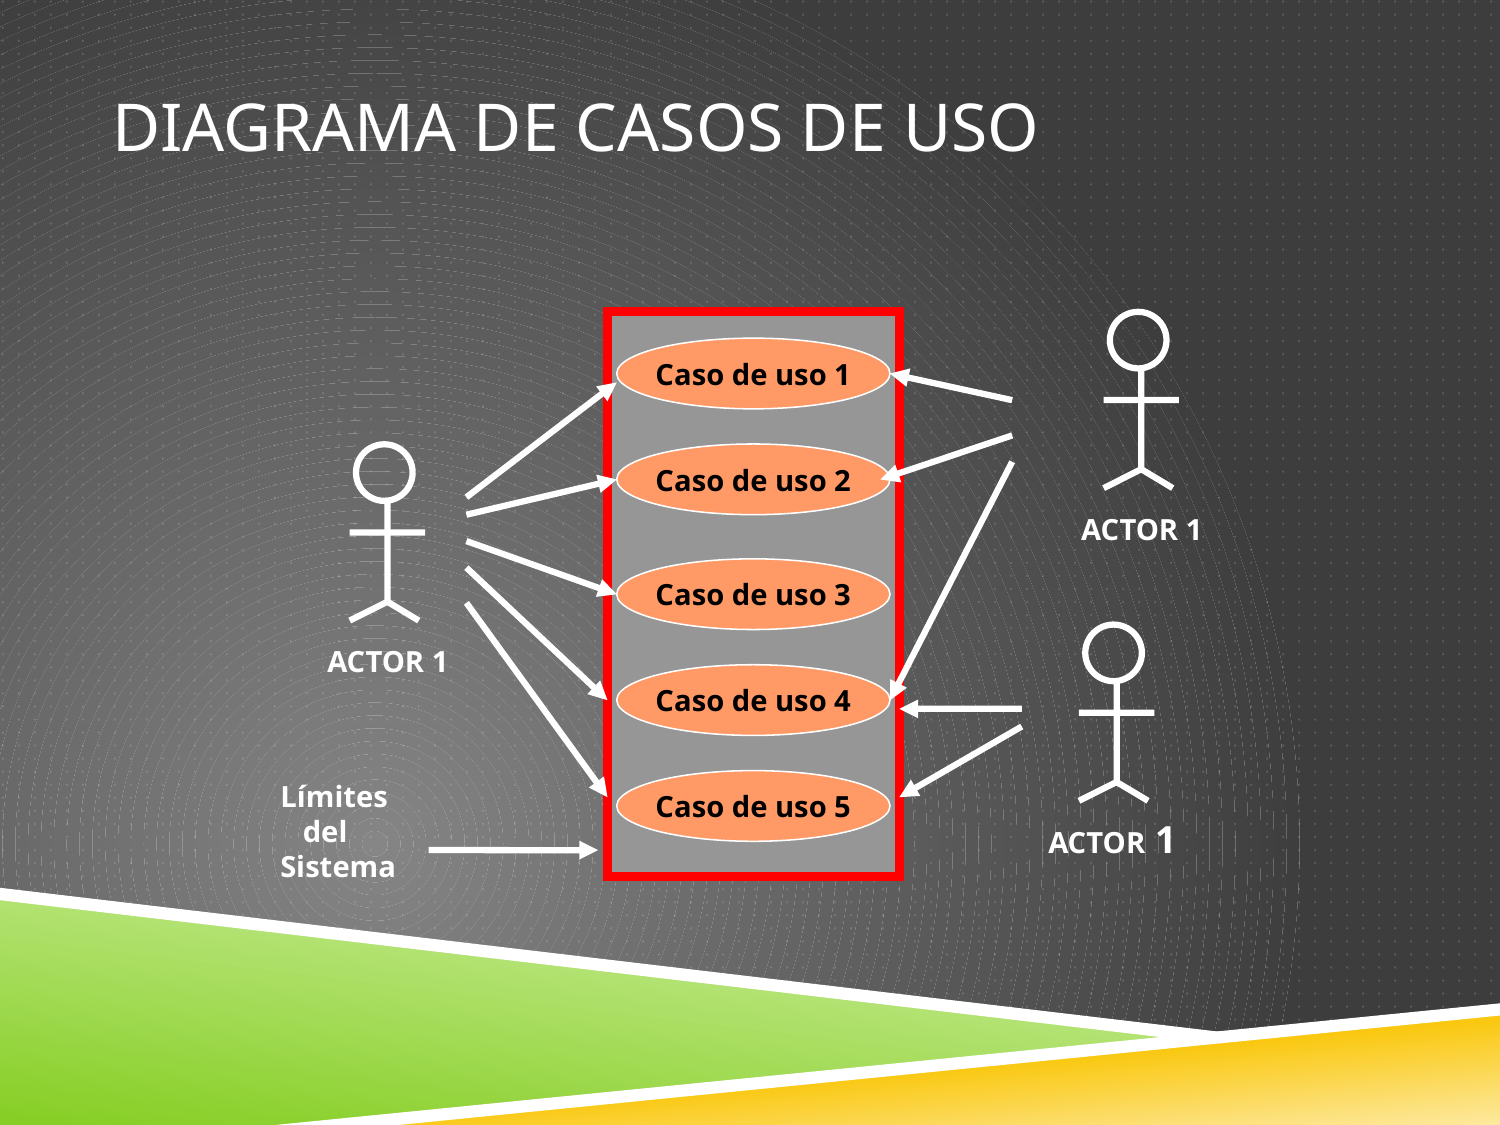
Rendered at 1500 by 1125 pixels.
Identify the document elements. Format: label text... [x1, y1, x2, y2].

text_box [265, 311, 1235, 882]
text_box Diagrama de Casos de Uso [112, 78, 1388, 173]
